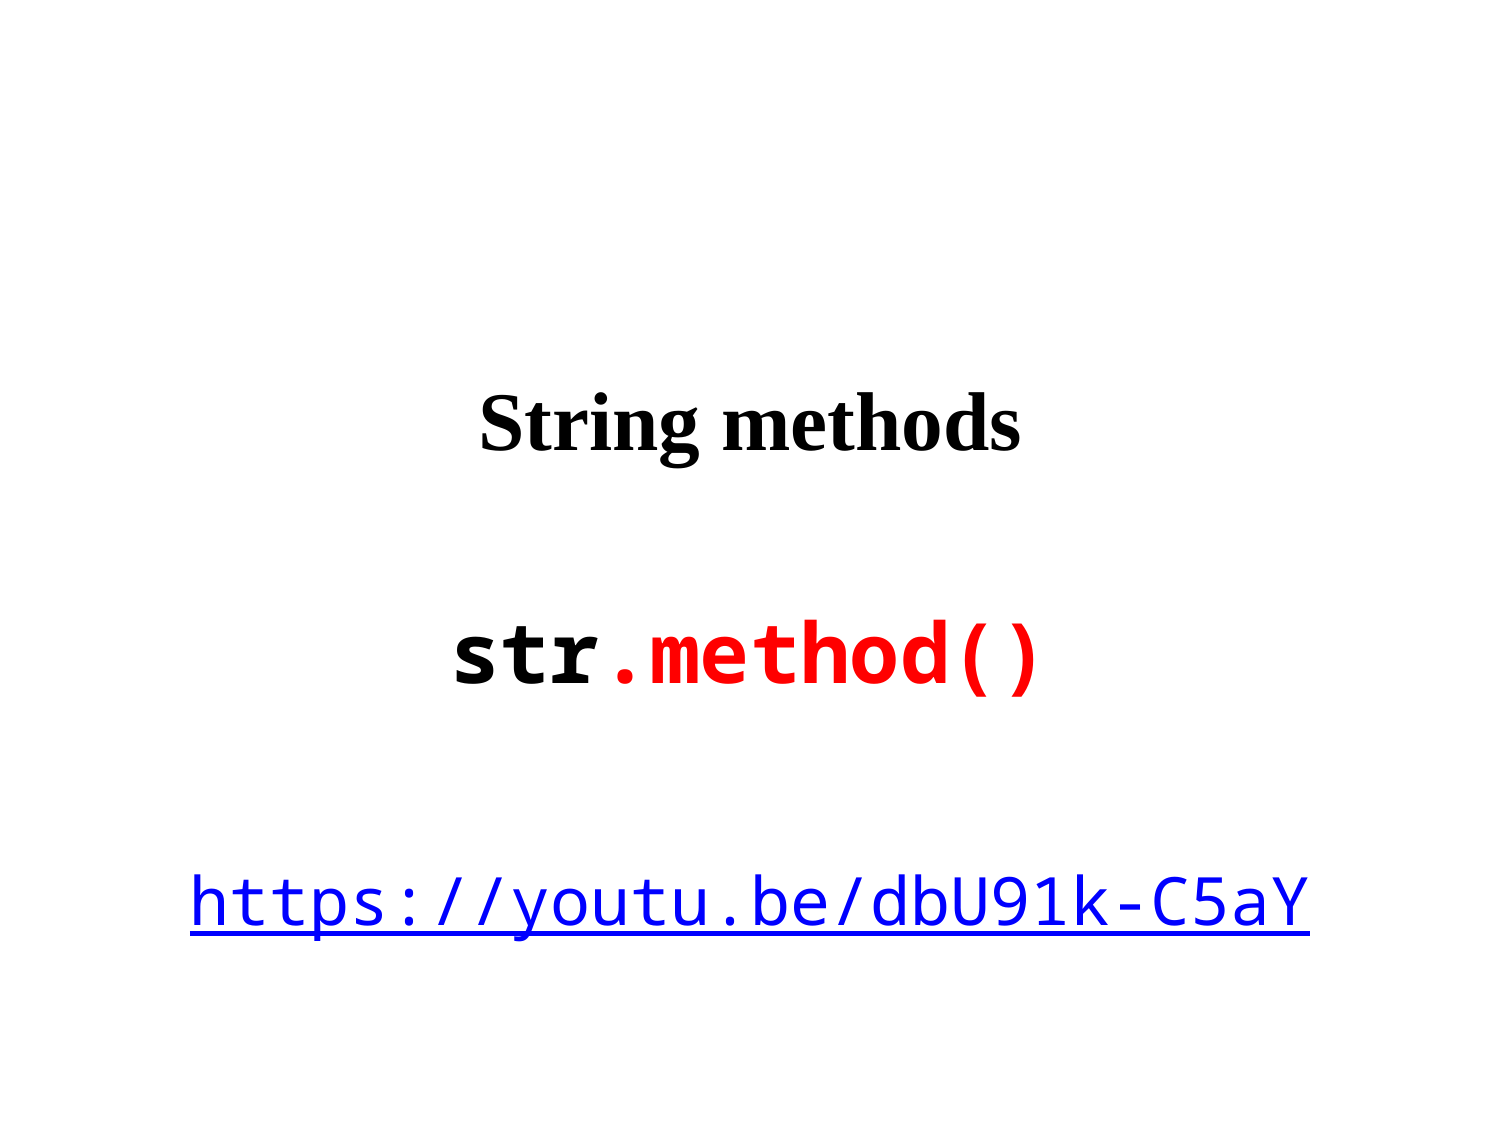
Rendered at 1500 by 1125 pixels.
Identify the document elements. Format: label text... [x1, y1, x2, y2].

list String methods str.method() [75, 62, 1425, 1005]
text_box https://youtu.be/dbU91k-C5aY [175, 851, 1325, 958]
